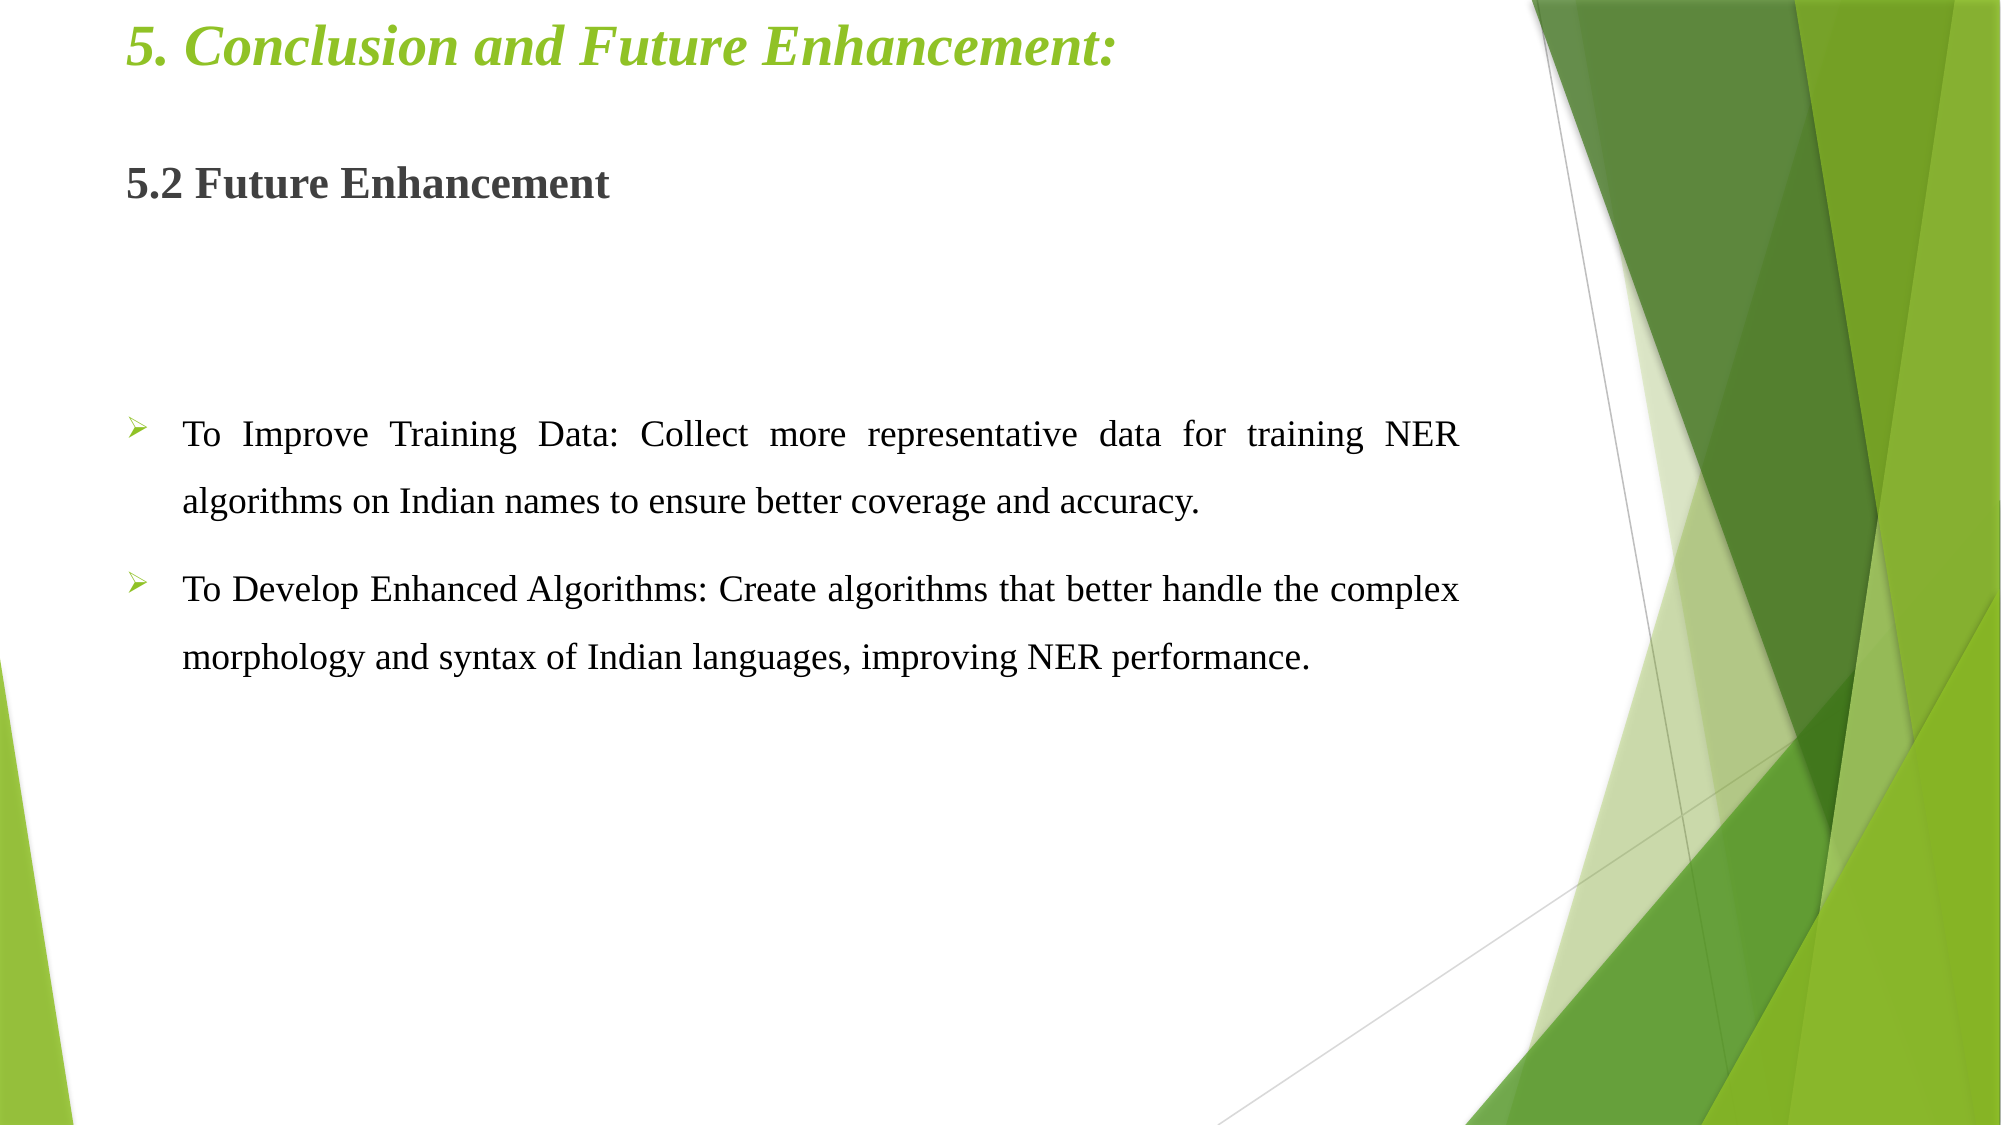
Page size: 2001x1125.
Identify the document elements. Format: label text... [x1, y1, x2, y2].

list 5.2 Future Enhancement To Improve Training Data: Collect more representative data for training NER algorithms on Indian names to ensure better coverage and accuracy. To Develop Enhanced Algorithms: Create algorithms that better handle the complex morphology and syntax of Indian languages, improving NER performance. [111, 140, 1477, 1089]
title 5. Conclusion and Future Enhancement: [111, 0, 1522, 96]
